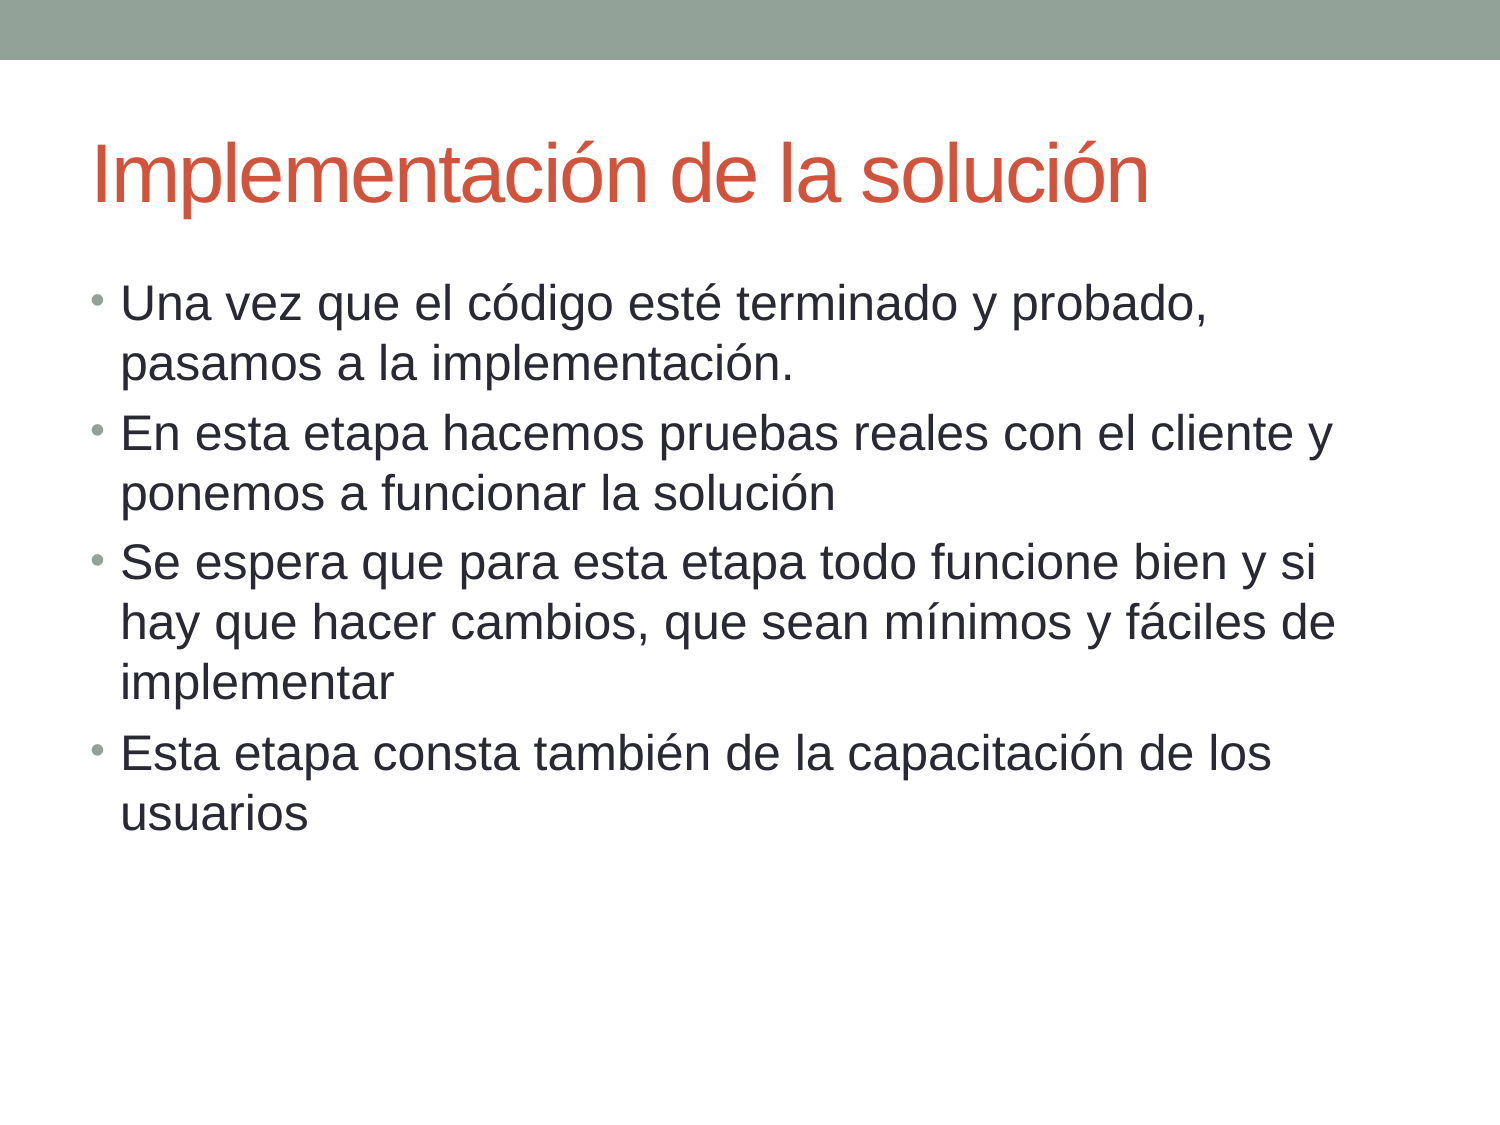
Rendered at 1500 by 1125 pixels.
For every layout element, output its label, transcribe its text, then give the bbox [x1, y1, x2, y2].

title Implementación de la solución [75, 87, 1425, 250]
list Una vez que el código esté terminado y probado, pasamos a la implementación. En esta etapa hacemos pruebas reales con el cliente y ponemos a funcionar la solución Se espera que para esta etapa todo funcione bien y si hay que hacer cambios, que sean mínimos y fáciles de implementar Esta etapa consta también de la capacitación de los usuarios [75, 262, 1425, 1063]
